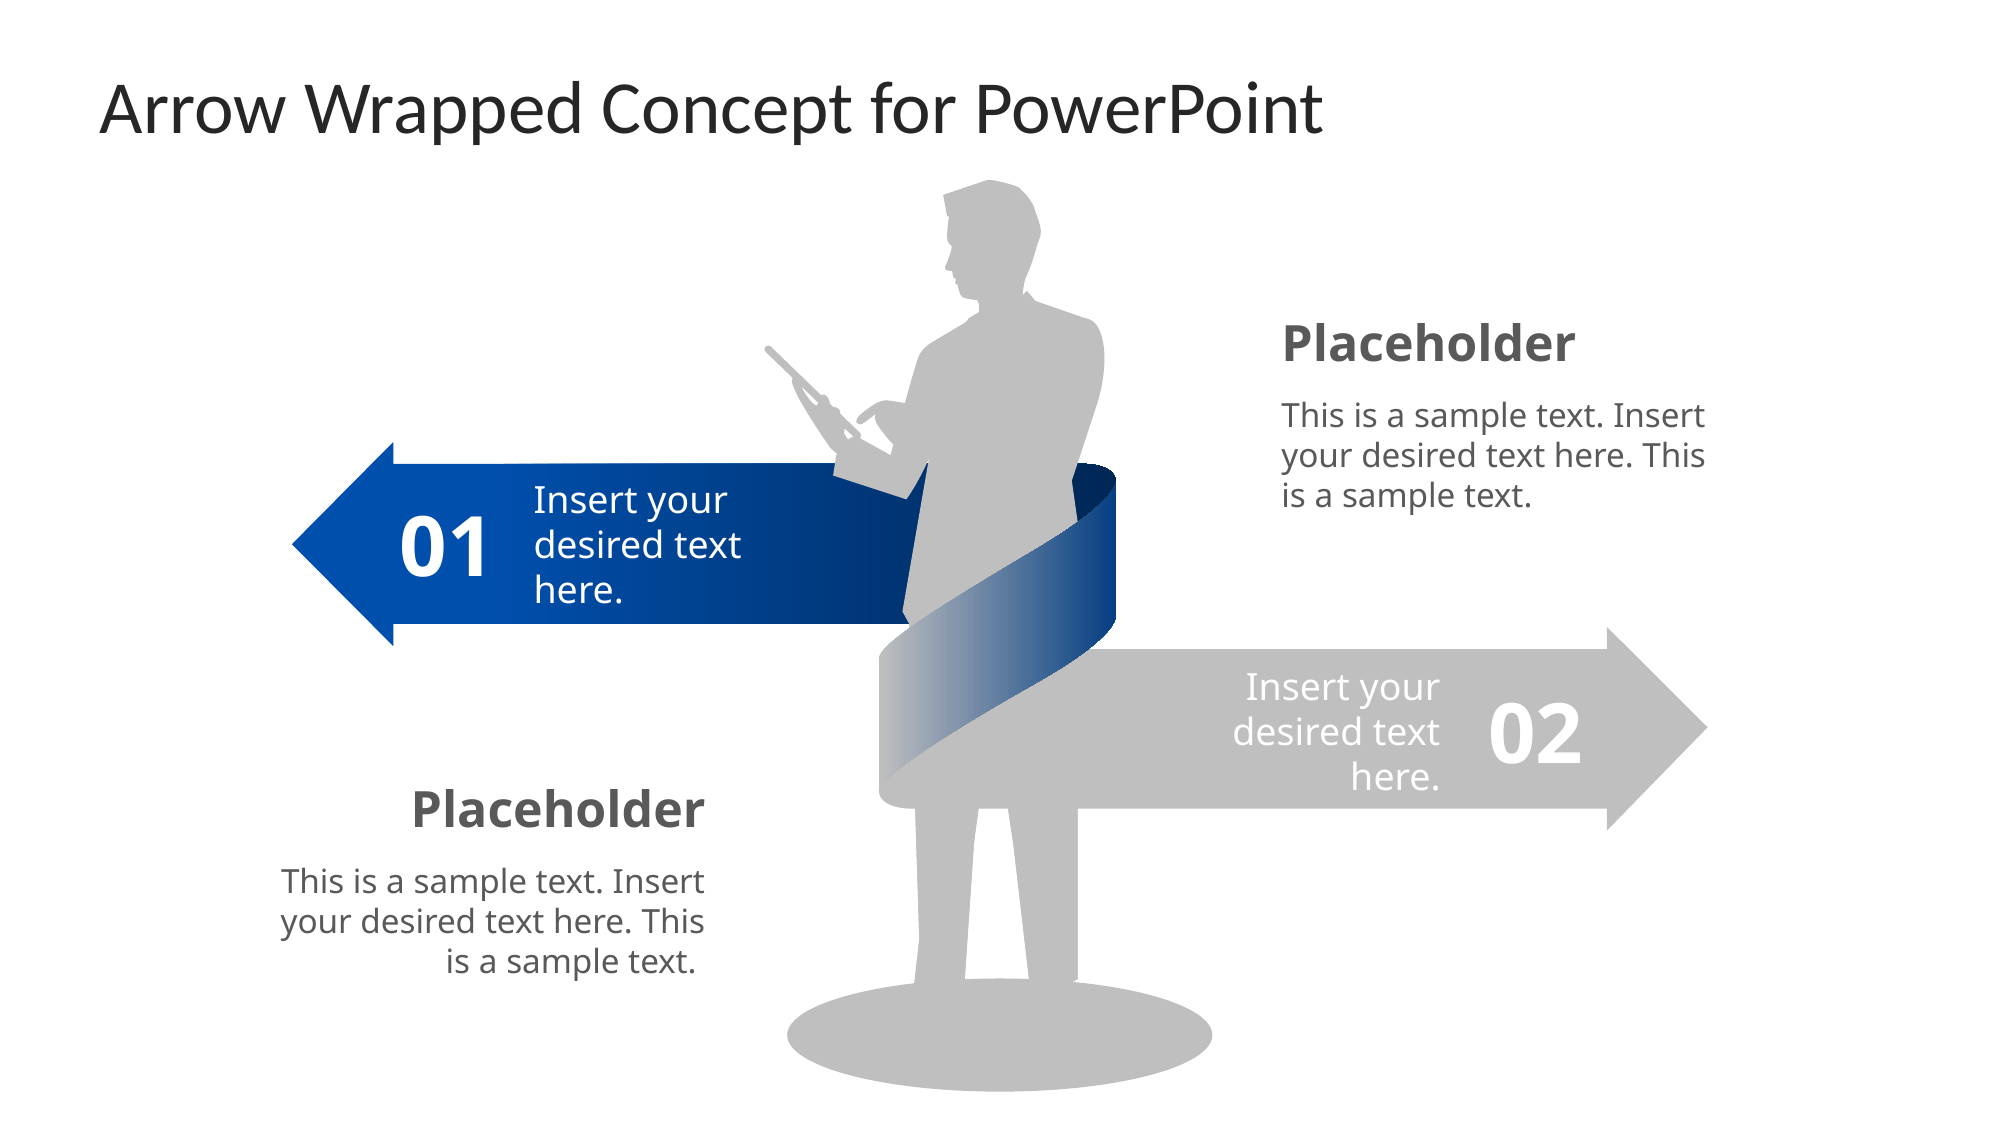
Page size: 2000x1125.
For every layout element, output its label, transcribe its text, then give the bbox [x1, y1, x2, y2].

text_box [291, 441, 758, 647]
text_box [763, 178, 1213, 1092]
text_box This is a sample text. Insert your desired text here. This is a sample text. [1281, 394, 1723, 515]
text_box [398, 489, 758, 597]
text_box This is a sample text. Insert your desired text here. This is a sample text. [255, 860, 706, 981]
text_box Placeholder [1281, 311, 1723, 372]
title Arrow Wrapped Concept for PowerPoint [99, 45, 1900, 162]
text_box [1216, 676, 1585, 784]
text_box [1216, 626, 1708, 831]
text_box Placeholder [255, 777, 706, 838]
